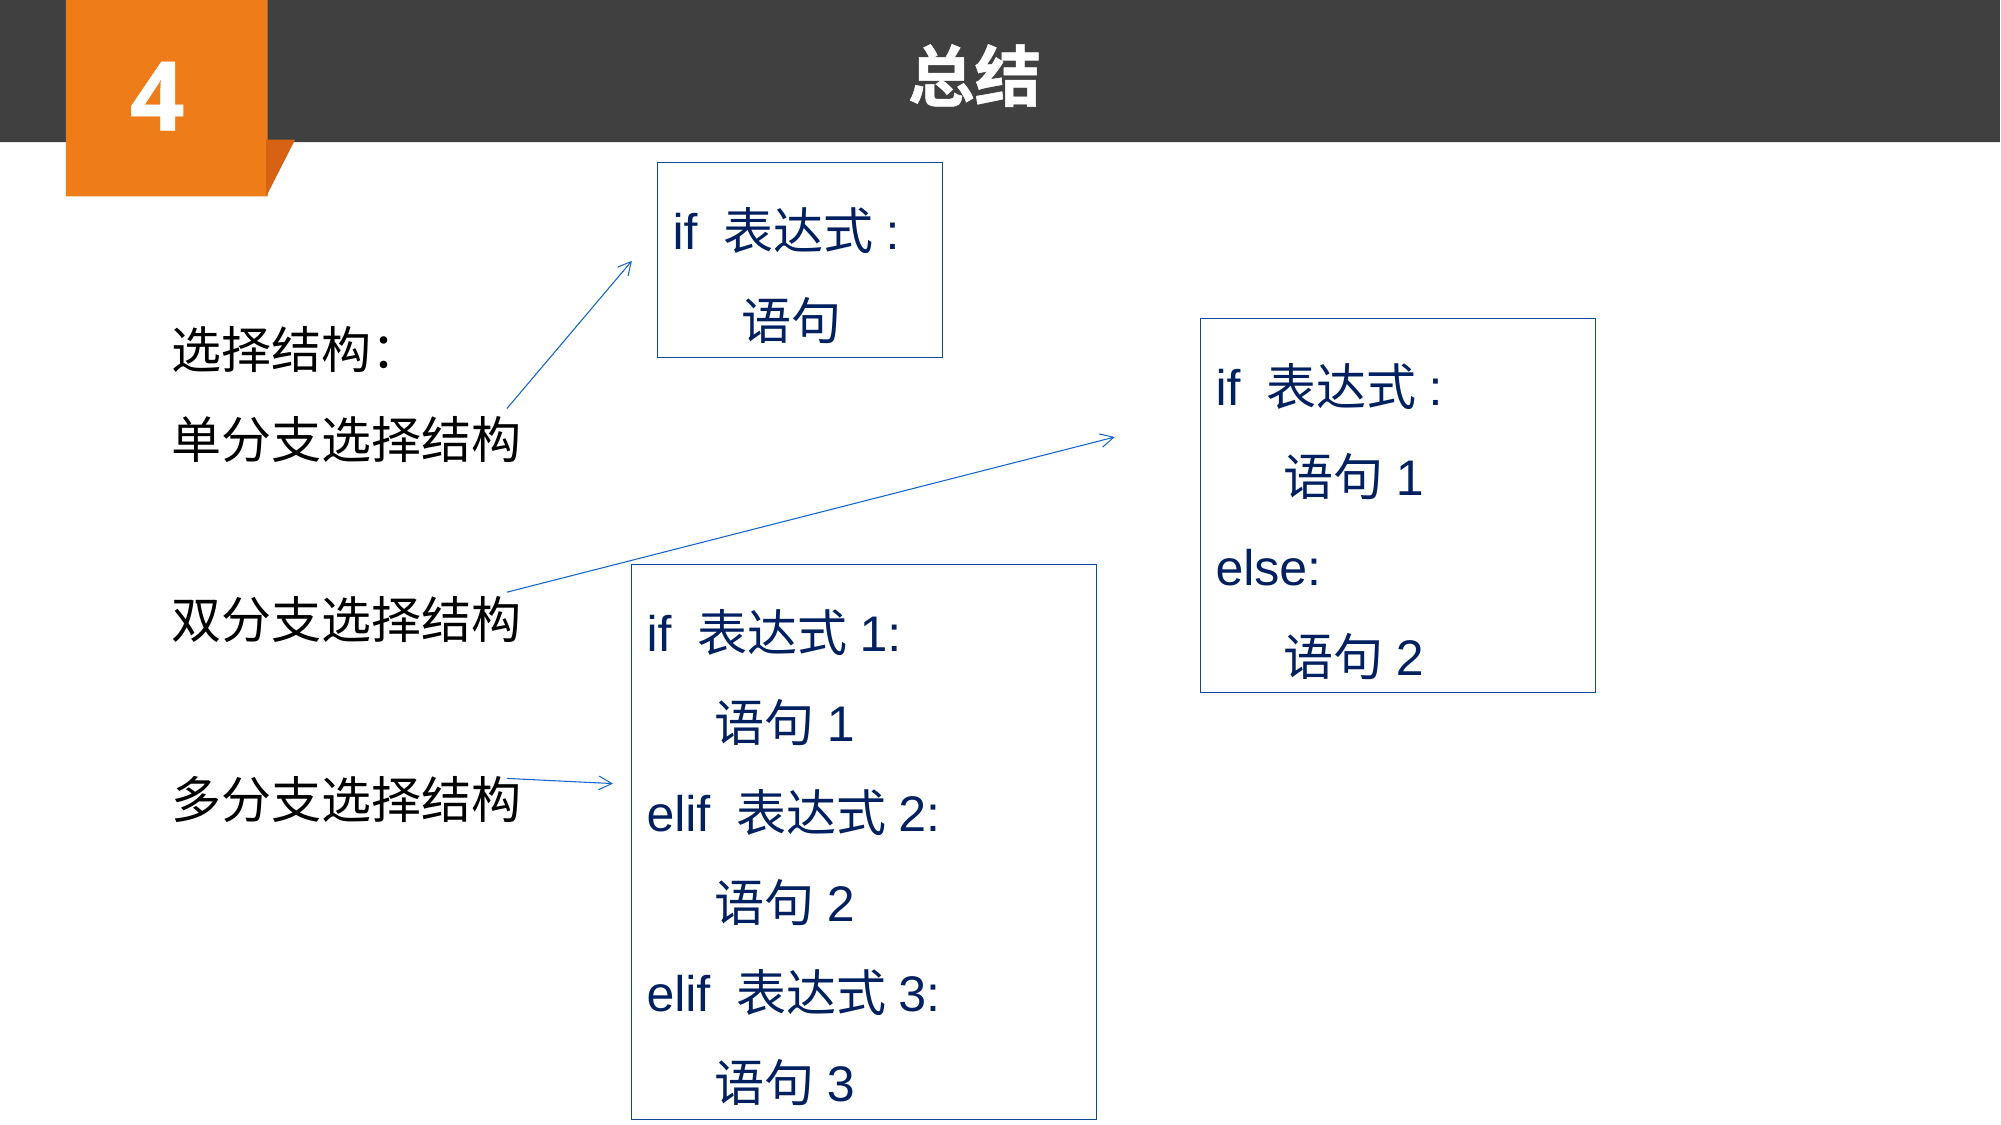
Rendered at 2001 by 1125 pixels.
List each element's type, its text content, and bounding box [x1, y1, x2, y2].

text_box if 表达式: 语句1 else: 语句2 [1200, 318, 1596, 693]
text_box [506, 778, 613, 784]
text_box 选择结构： 单分支选择结构 双分支选择结构 多分支选择结构 [157, 280, 658, 836]
text_box if 表达式: 语句 [657, 197, 943, 358]
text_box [506, 260, 632, 409]
text_box if 表达式1: 语句1 elif 表达式2: 语句2 elif 表达式3: 语句3 [631, 593, 1097, 1120]
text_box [0, 0, 2000, 197]
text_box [506, 436, 1115, 593]
